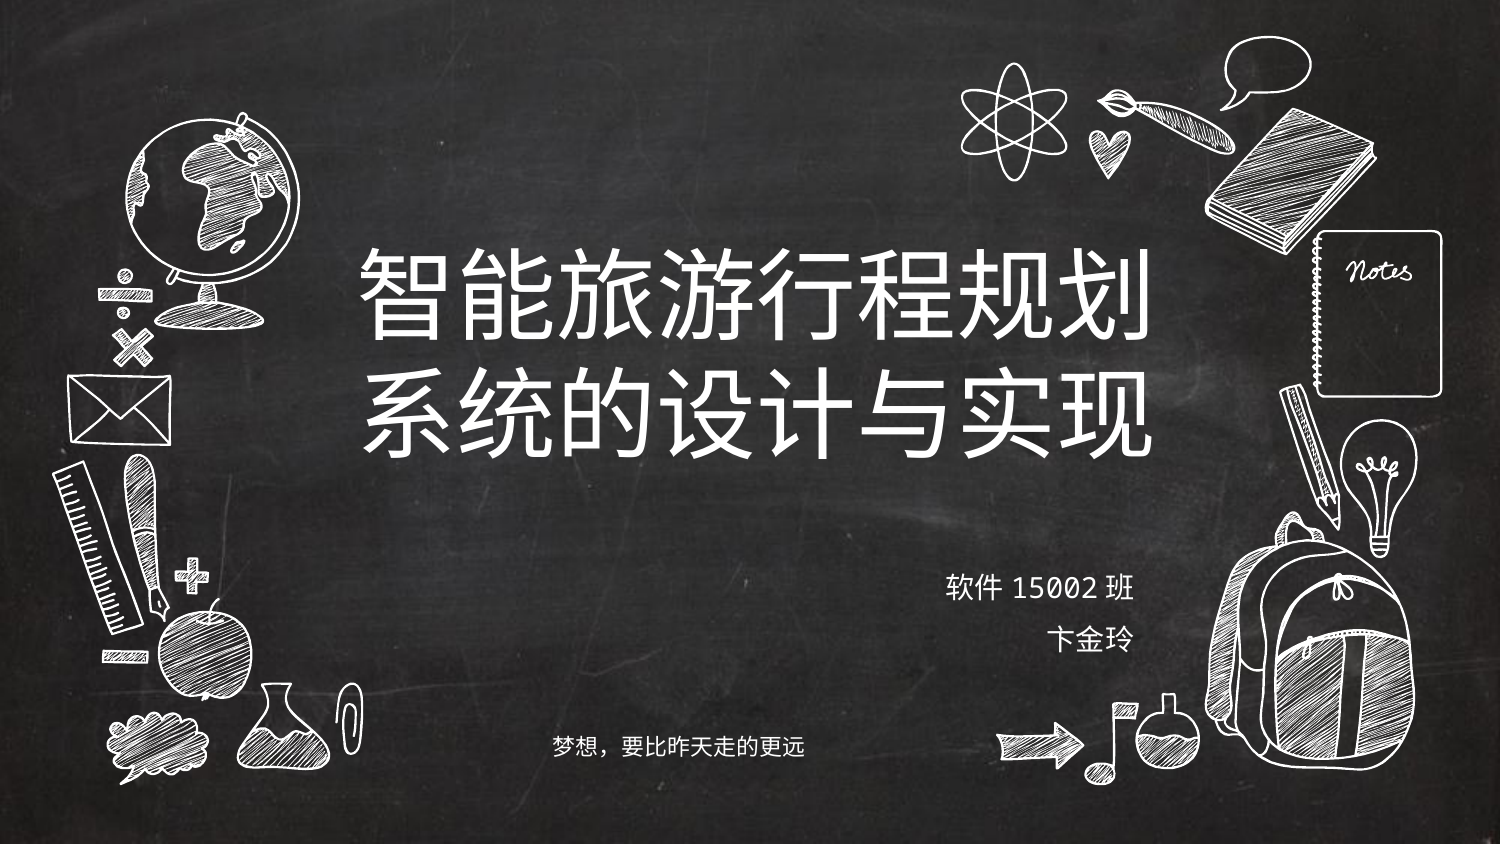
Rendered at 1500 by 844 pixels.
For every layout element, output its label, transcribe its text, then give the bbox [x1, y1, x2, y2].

text_box [1345, 260, 1412, 283]
picture [0, 0, 1500, 844]
text_box [1279, 383, 1341, 531]
text_box 梦想，要比昨天走的更远 [251, 711, 1107, 767]
text_box [230, 239, 246, 254]
text_box [106, 711, 210, 786]
text_box [116, 306, 131, 320]
text_box [260, 682, 293, 711]
text_box [157, 600, 162, 608]
text_box [125, 111, 301, 330]
text_box [236, 730, 323, 771]
text_box [157, 598, 253, 702]
text_box [123, 453, 171, 623]
text_box [960, 62, 1068, 182]
text_box [101, 649, 149, 664]
text_box [1204, 107, 1378, 256]
text_box 软件15002班 卞金玲 [647, 544, 1150, 664]
text_box [1219, 35, 1312, 112]
text_box [111, 327, 154, 368]
text_box [1084, 702, 1139, 786]
text_box [66, 374, 172, 446]
text_box [52, 460, 145, 636]
text_box [1204, 511, 1416, 771]
text_box [1088, 130, 1131, 180]
text_box [117, 268, 134, 285]
text_box [174, 557, 210, 595]
text_box [101, 598, 115, 605]
text_box [97, 287, 153, 303]
text_box [1339, 419, 1418, 559]
text_box [1097, 89, 1236, 155]
text_box [1135, 692, 1200, 770]
text_box [1311, 229, 1443, 398]
text_box [336, 682, 364, 711]
text_box 智能旅游行程规划系统的设计与实现 [341, 224, 1174, 480]
